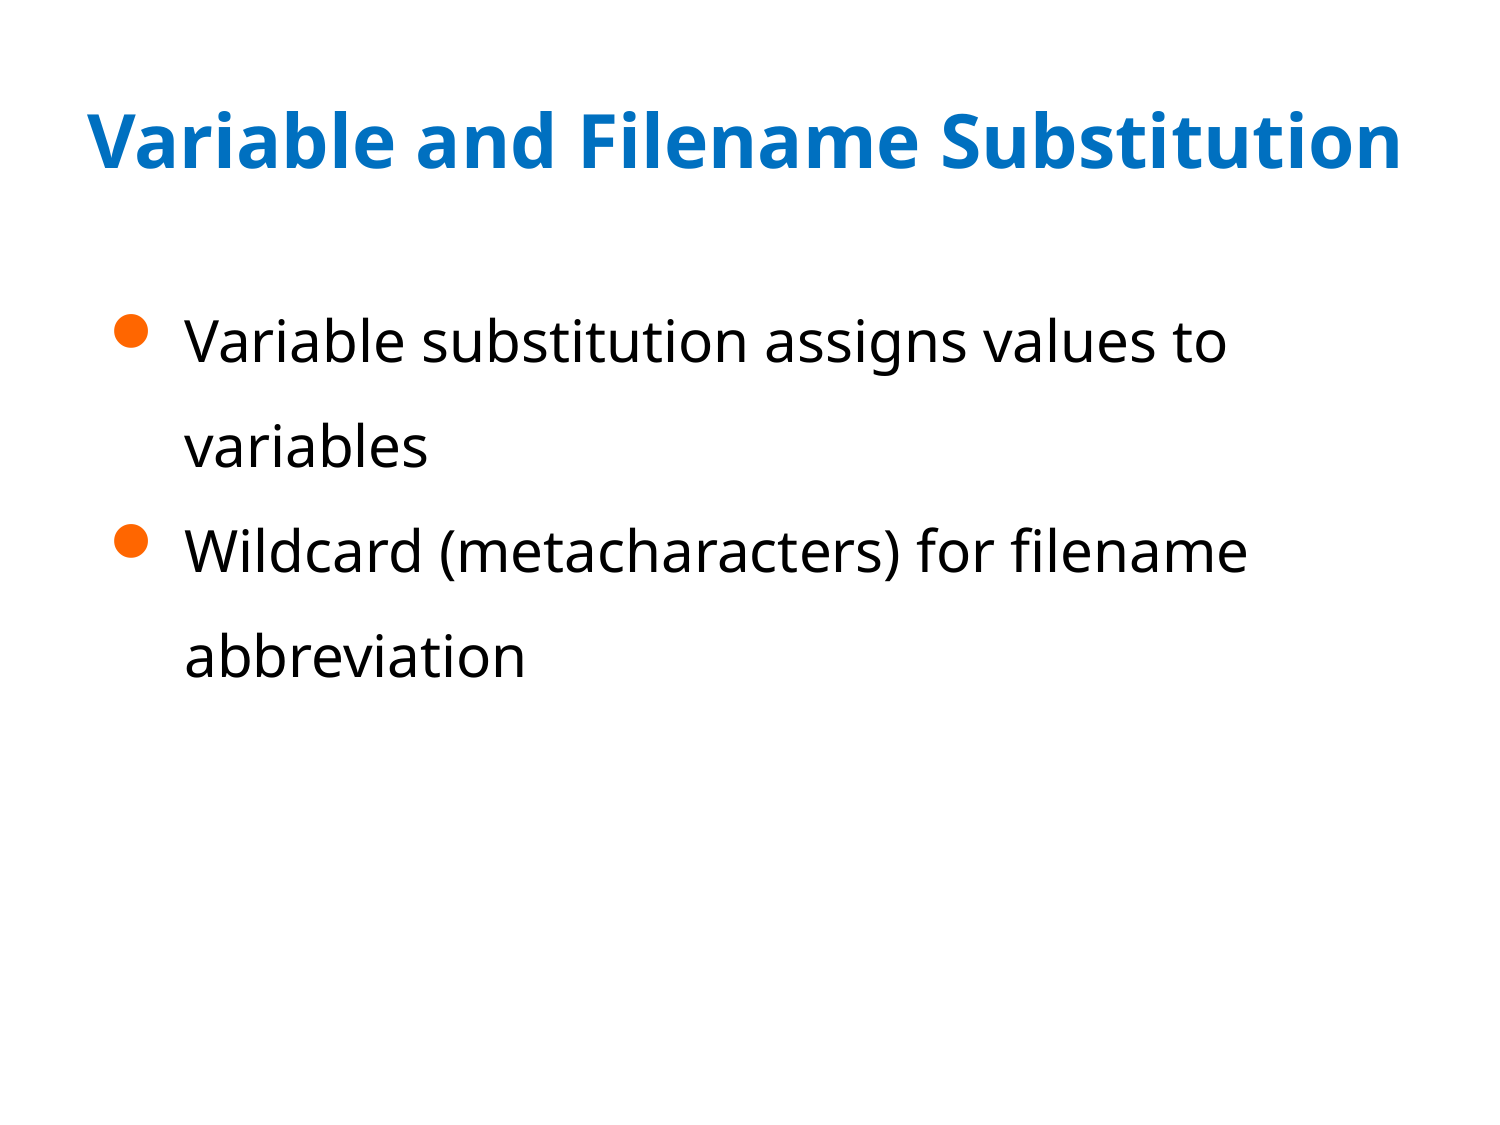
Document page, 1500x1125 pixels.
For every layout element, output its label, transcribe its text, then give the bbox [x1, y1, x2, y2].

text_box Variable substitution assigns values to variables Wildcard (metacharacters) for filename abbreviation [94, 261, 1426, 697]
title Variable and Filename Substitution [34, 44, 1458, 233]
